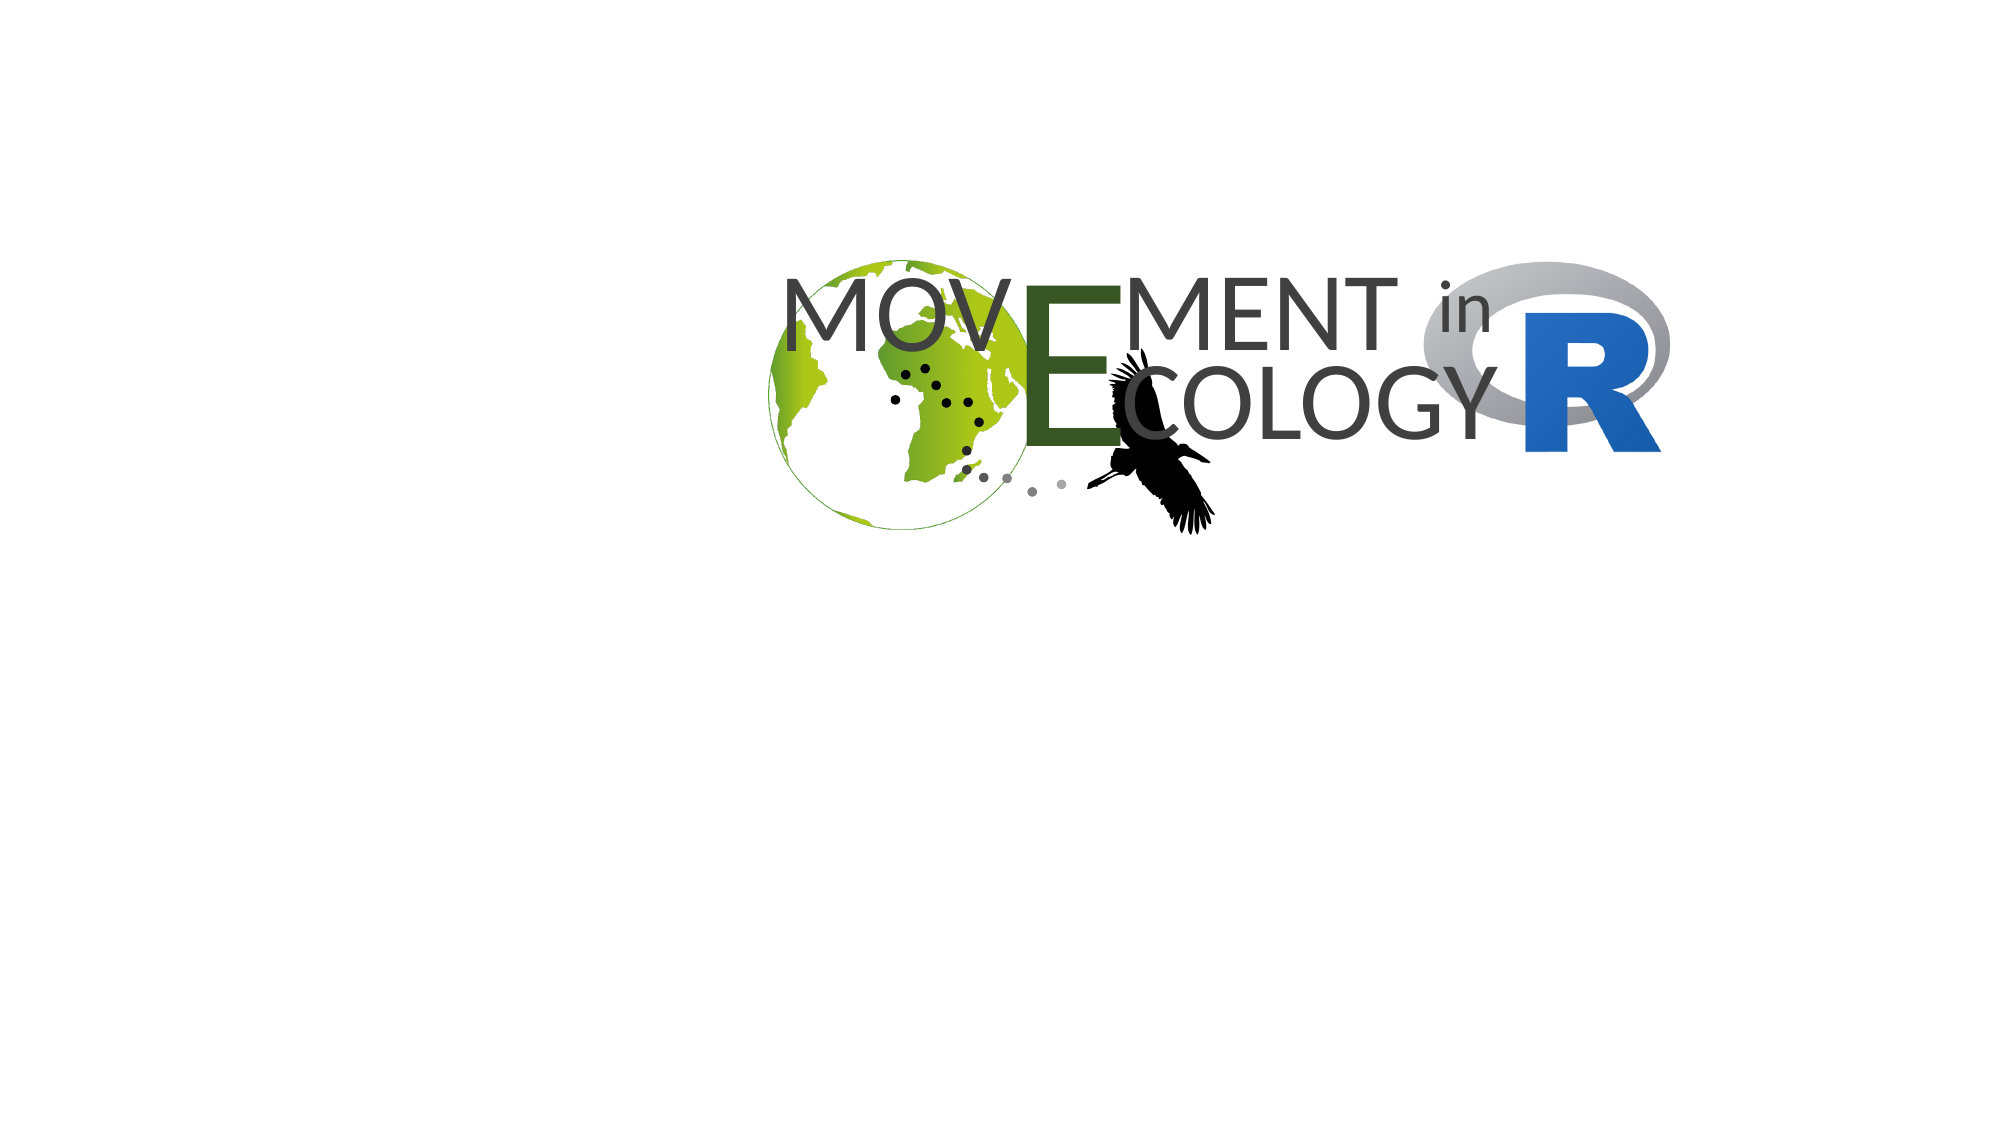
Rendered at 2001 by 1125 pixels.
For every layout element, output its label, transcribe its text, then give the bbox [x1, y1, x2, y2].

text_box E [994, 189, 1147, 505]
text_box COLOGY [1106, 319, 1342, 470]
picture [1087, 348, 1215, 535]
picture [768, 260, 1036, 530]
text_box MOV [763, 231, 994, 382]
text_box [1056, 479, 1067, 490]
text_box MENT [1105, 230, 1342, 348]
picture [1342, 197, 1752, 516]
